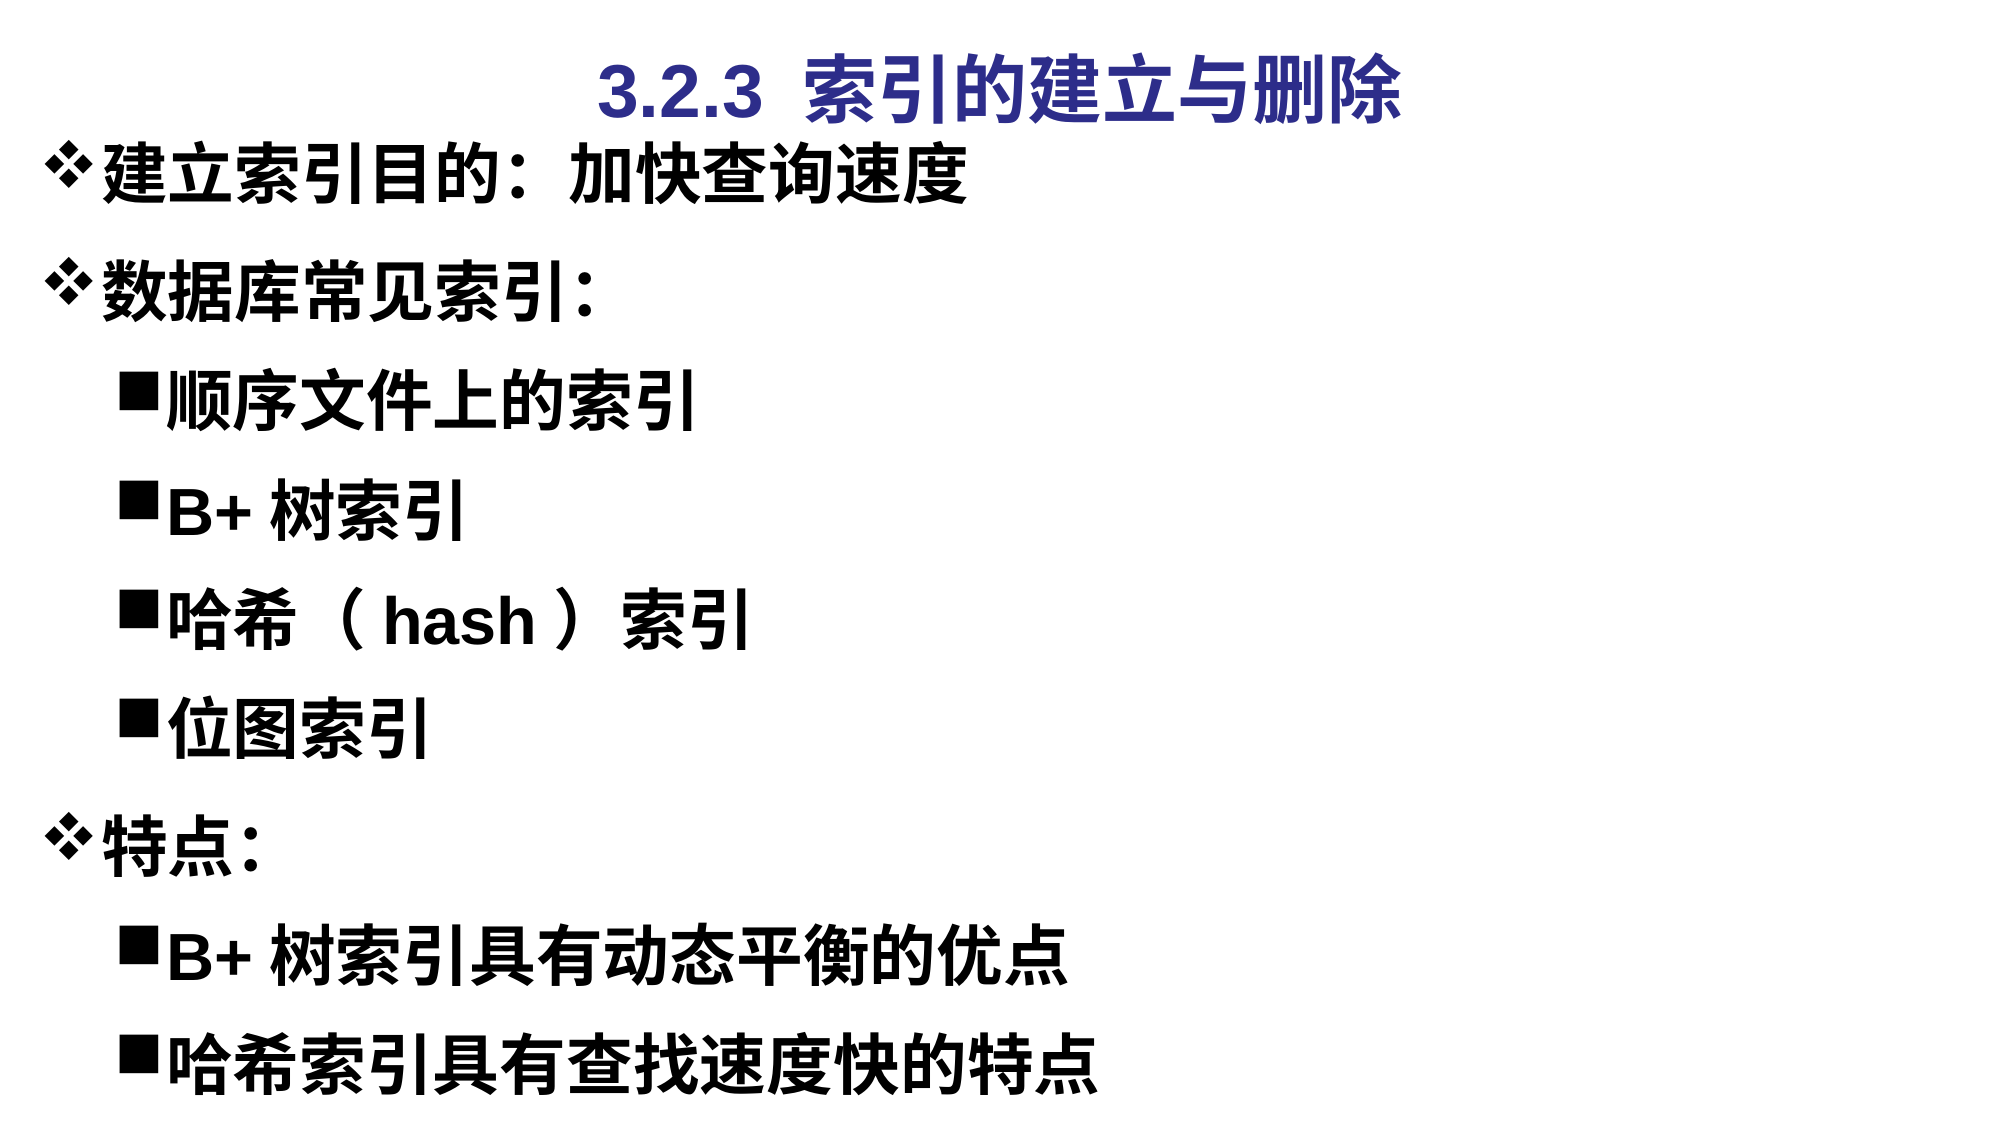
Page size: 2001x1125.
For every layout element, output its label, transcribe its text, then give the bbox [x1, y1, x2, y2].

list 建立索引目的：加快查询速度 数据库常见索引： 顺序文件上的索引 B+树索引 哈希（hash）索引 位图索引 特点： B+树索引具有动态平衡的优点 哈希索引具有查找速度快的特点 [25, 133, 1949, 1035]
title 3.2.3 索引的建立与删除 [99, 0, 1900, 133]
